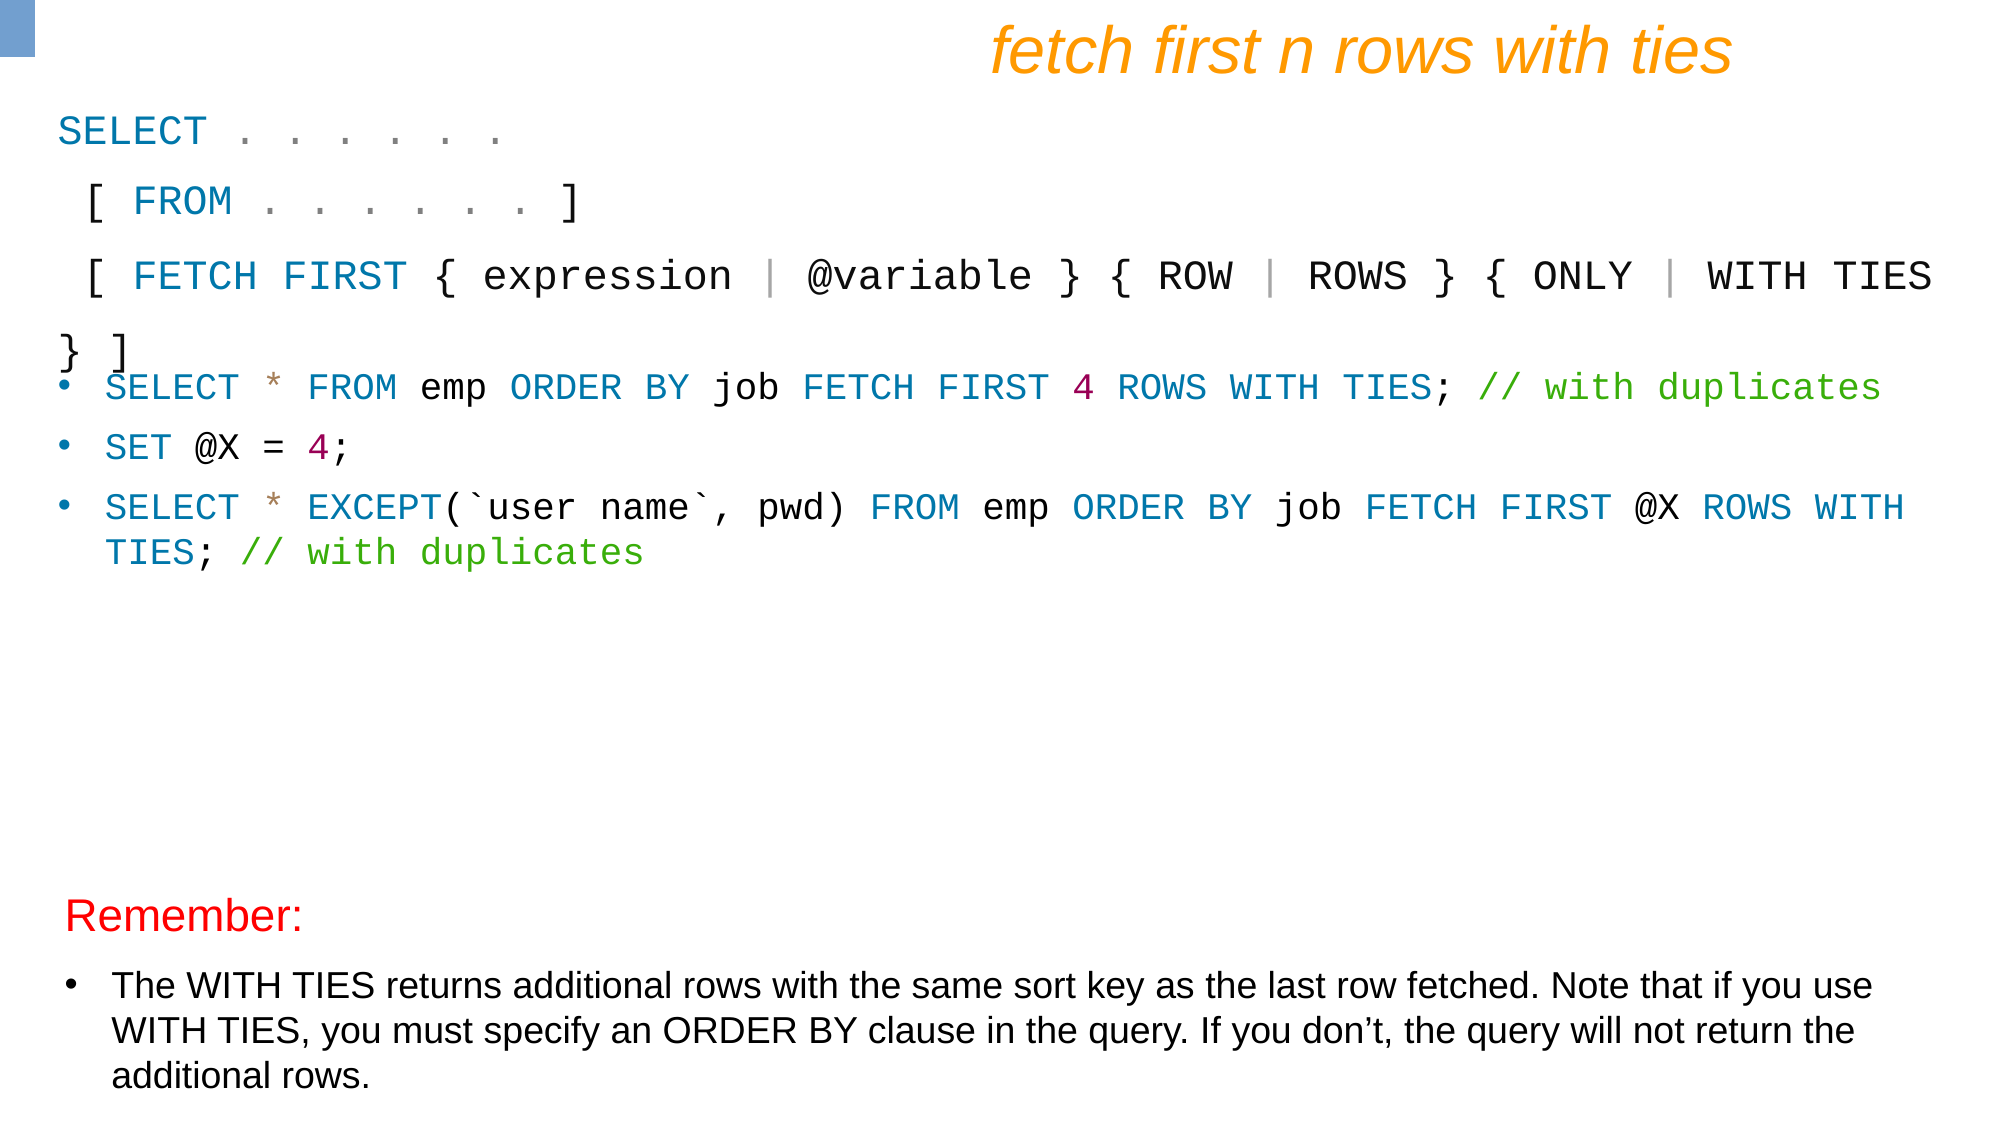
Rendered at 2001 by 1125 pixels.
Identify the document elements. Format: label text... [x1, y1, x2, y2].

text_box SELECT * FROM emp ORDER BY job FETCH FIRST 4 ROWS WITH TIES; // with duplicates SET @X = 4; SELECT * EXCEPT(`user name`, pwd) FROM emp ORDER BY job FETCH FIRST @X ROWS WITH TIES; // with duplicates [43, 354, 1934, 579]
text_box SELECT . . . . . . [ FROM . . . . . . ] [ FETCH FIRST { expression | @variable } { ROW | ROWS } { ONLY | WITH TIES } ] [42, 95, 1969, 381]
text_box fetch first n rows with ties [250, 0, 1750, 95]
text_box Remember: The WITH TIES returns additional rows with the same sort key as the last row fetched. Note that if you use WITH TIES, you must specify an ORDER BY clause in the query. If you don’t, the query will not return the additional rows. [49, 878, 1976, 1104]
